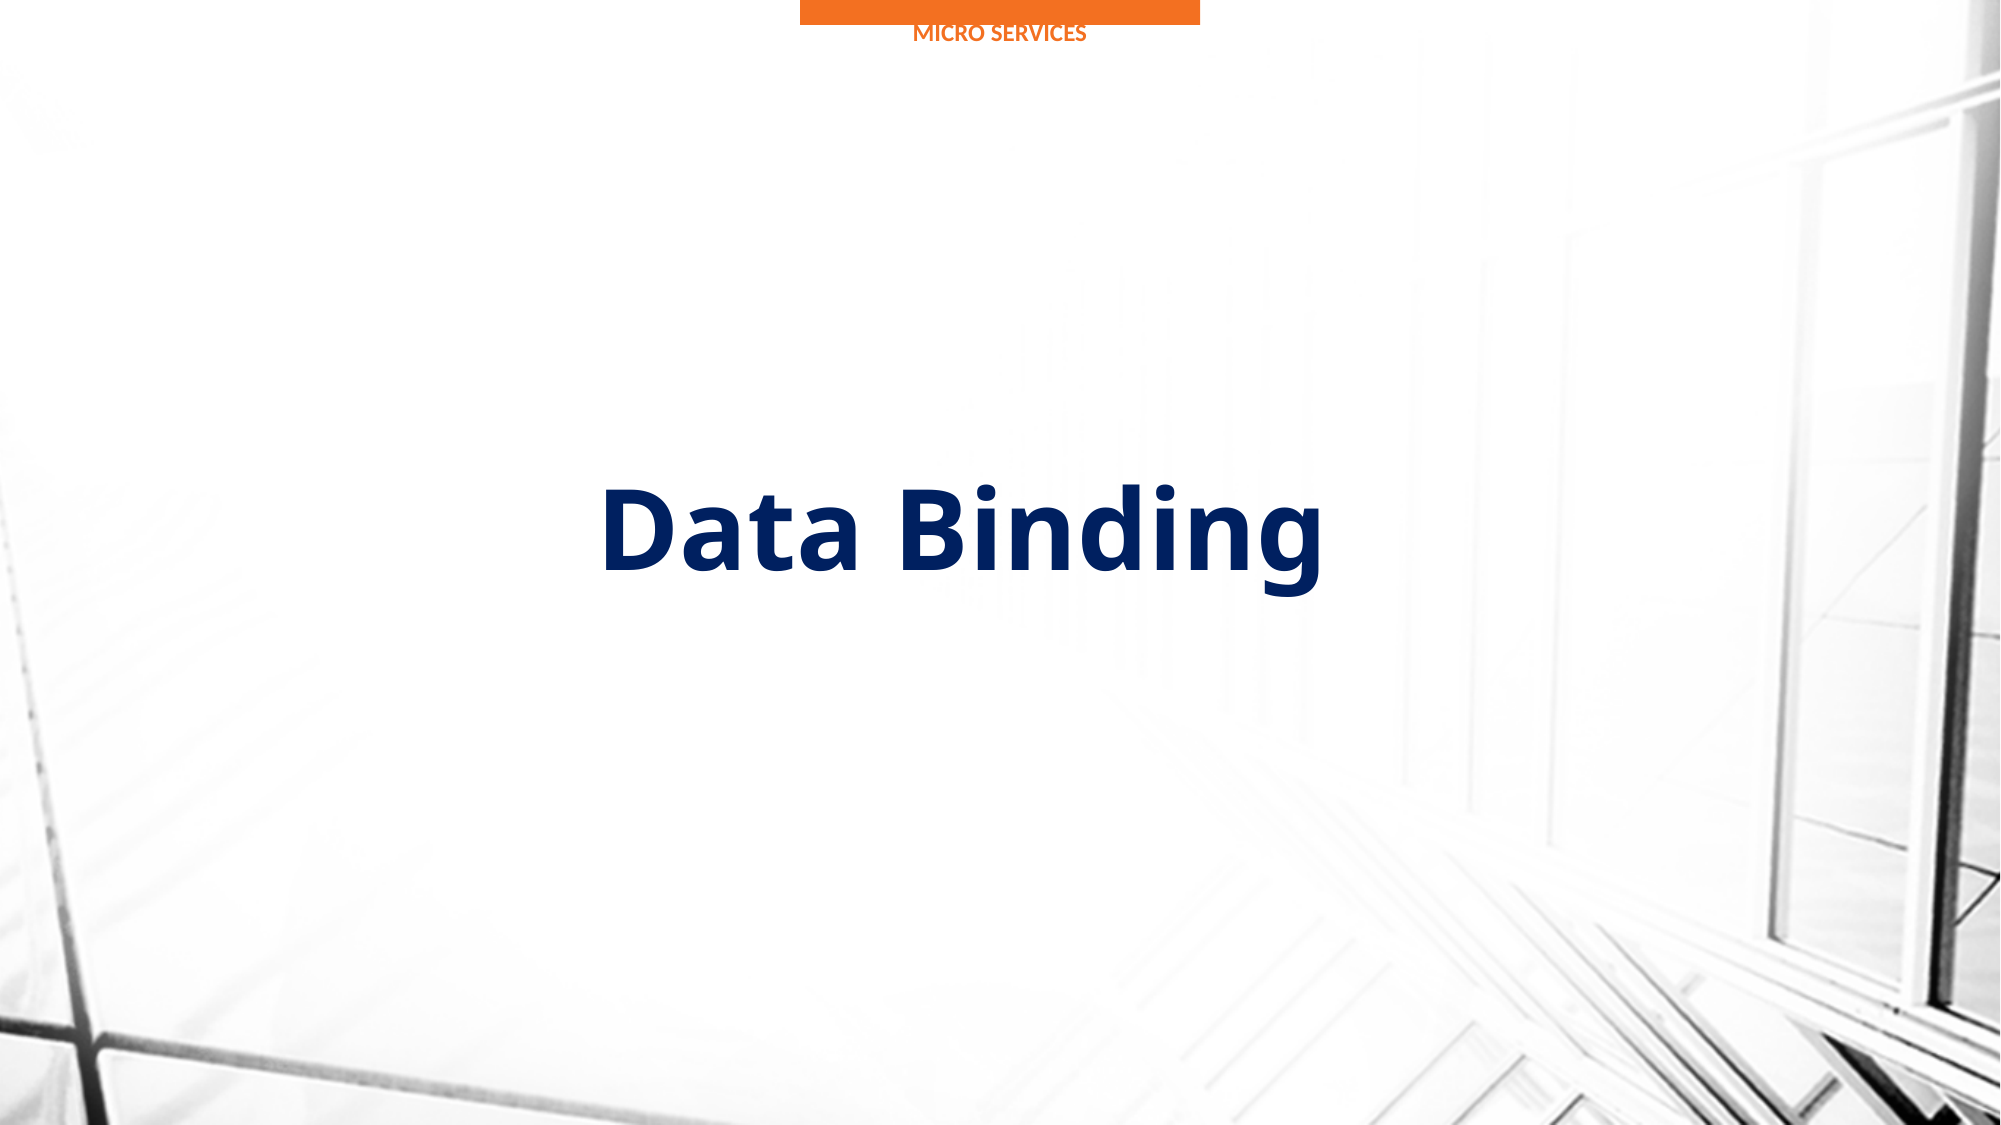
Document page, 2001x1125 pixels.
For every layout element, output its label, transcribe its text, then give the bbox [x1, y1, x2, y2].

list Data Binding [525, 450, 1401, 600]
list Micro Services [50, 12, 1950, 63]
picture [0, 0, 2001, 1125]
